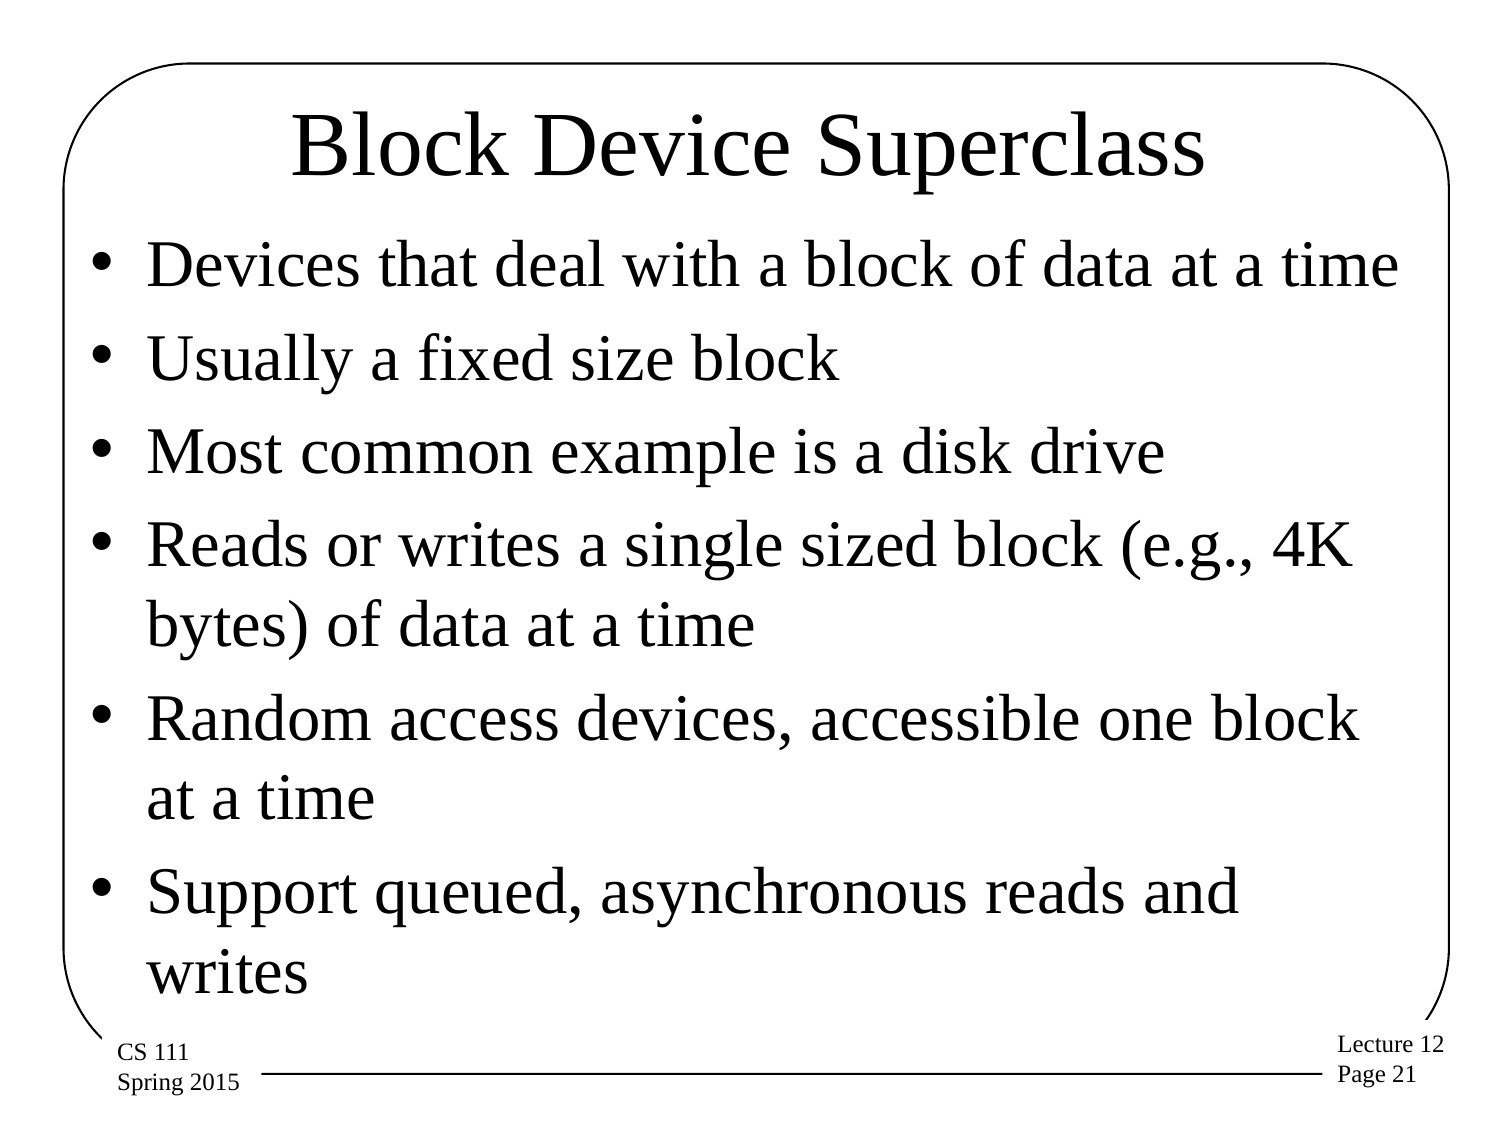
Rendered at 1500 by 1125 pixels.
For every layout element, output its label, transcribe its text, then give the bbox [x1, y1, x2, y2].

list Devices that deal with a block of data at a time Usually a fixed size block Most common example is a disk drive Reads or writes a single sized block (e.g., 4K bytes) of data at a time Random access devices, accessible one block at a time Support queued, asynchronous reads and writes [74, 212, 1426, 956]
title Block Device Superclass [74, 44, 1426, 212]
